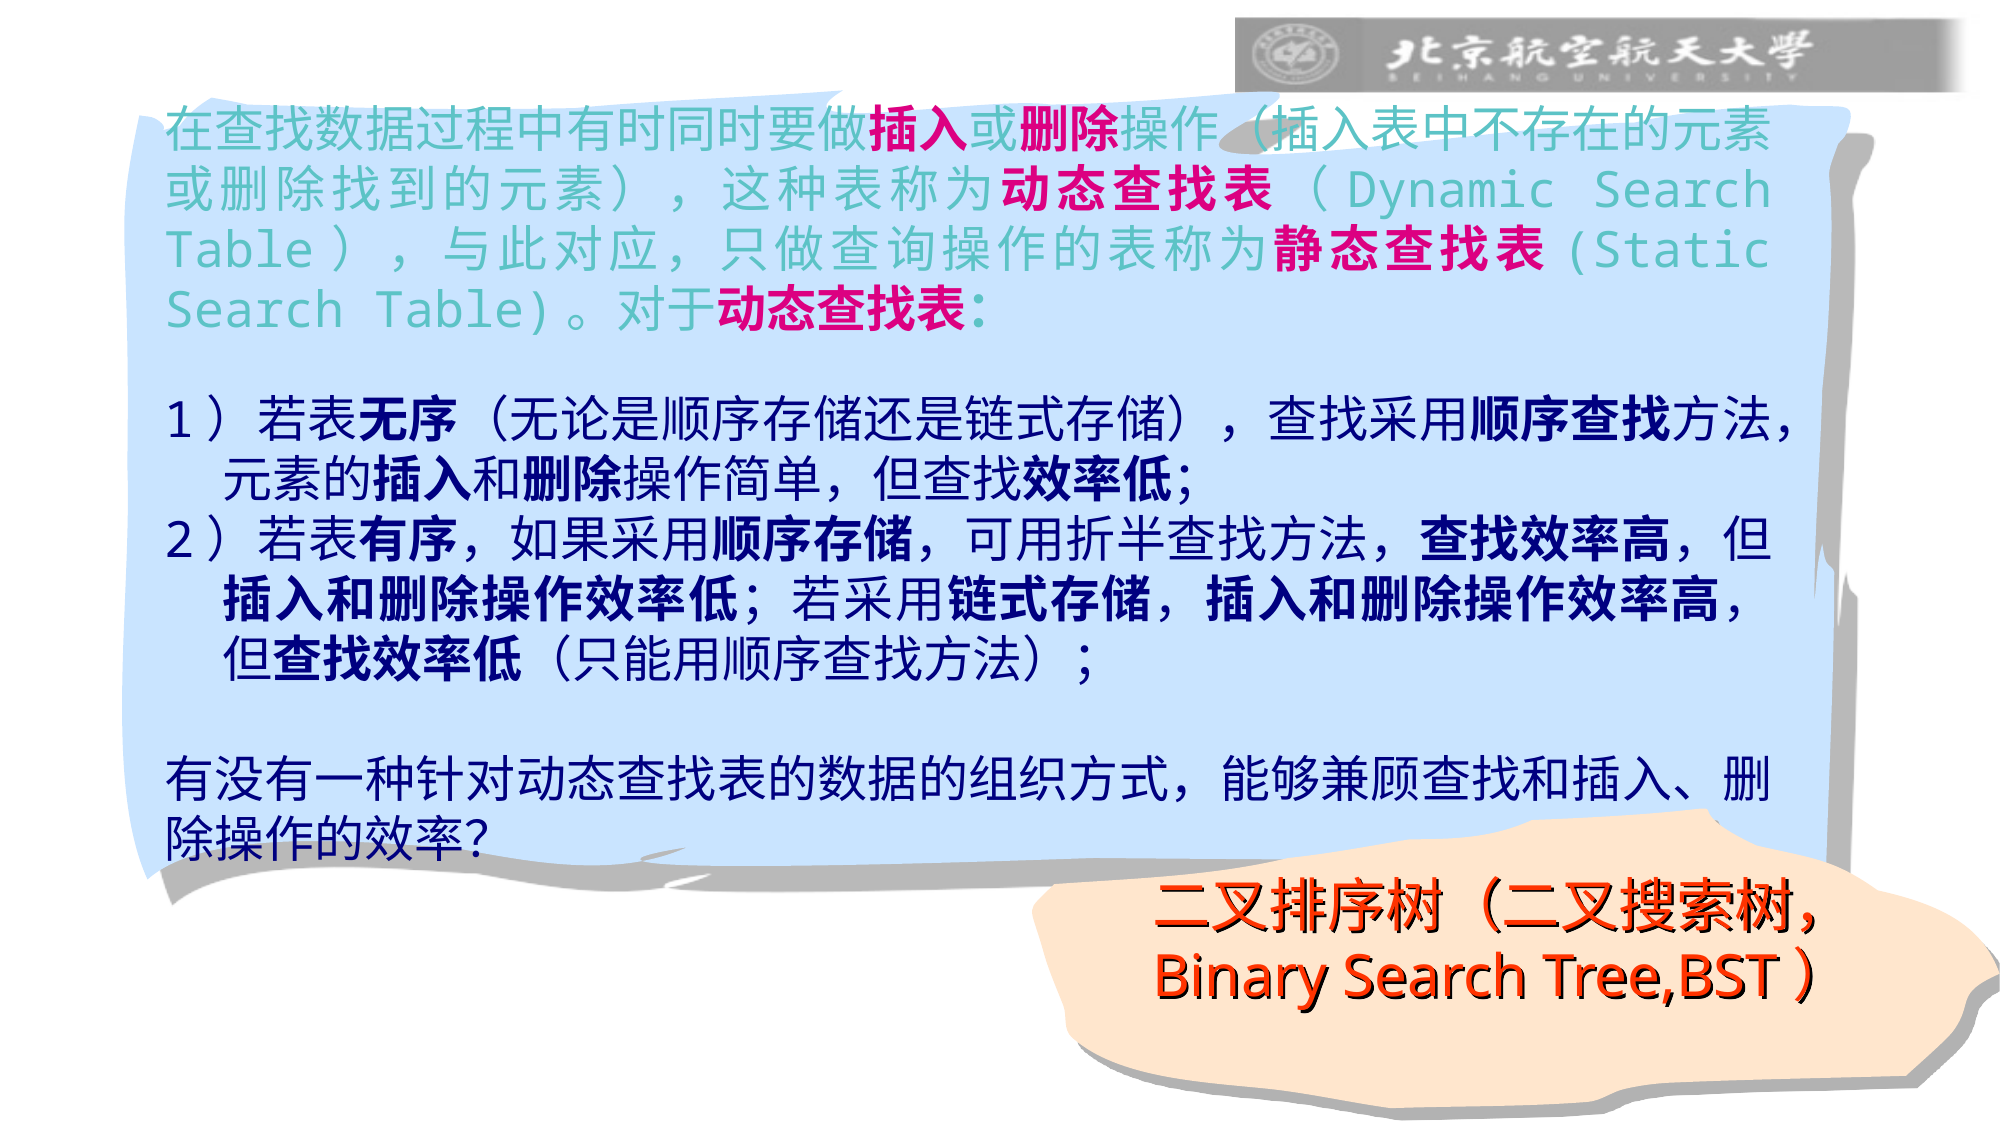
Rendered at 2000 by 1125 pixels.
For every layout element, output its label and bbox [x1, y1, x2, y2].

text_box [1023, 791, 2000, 1109]
picture [1235, 0, 2000, 102]
text_box [101, 66, 1862, 944]
